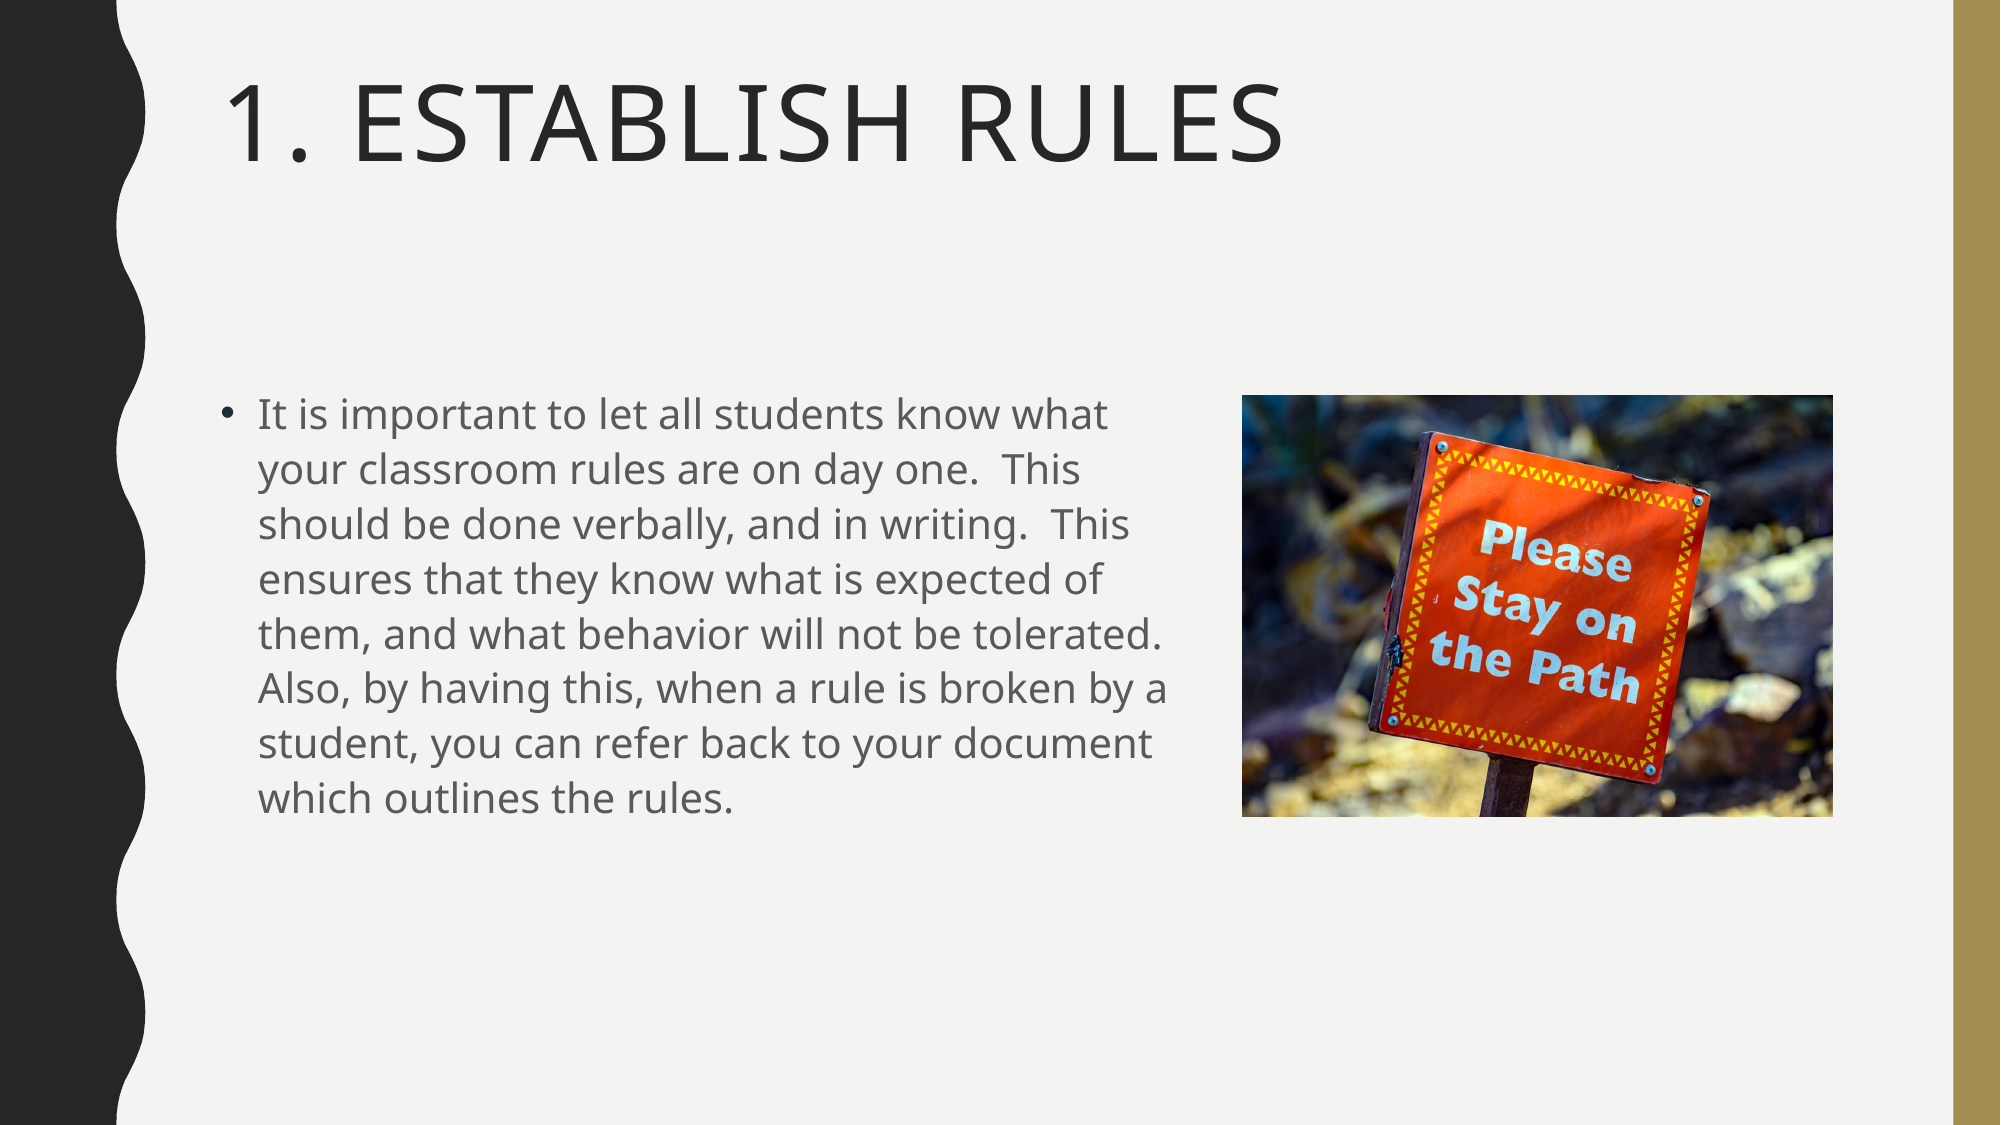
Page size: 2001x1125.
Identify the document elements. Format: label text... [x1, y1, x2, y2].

picture [1242, 395, 1833, 817]
picture [1267, 395, 1279, 399]
title 1. Establish Rules [205, 62, 1875, 308]
list It is important to let all students know what your classroom rules are on day one. This should be done verbally, and in writing. This ensures that they know what is expected of them, and what behavior will not be tolerated. Also, by having this, when a rule is broken by a student, you can refer back to your document which outlines the rules. [205, 375, 1213, 965]
